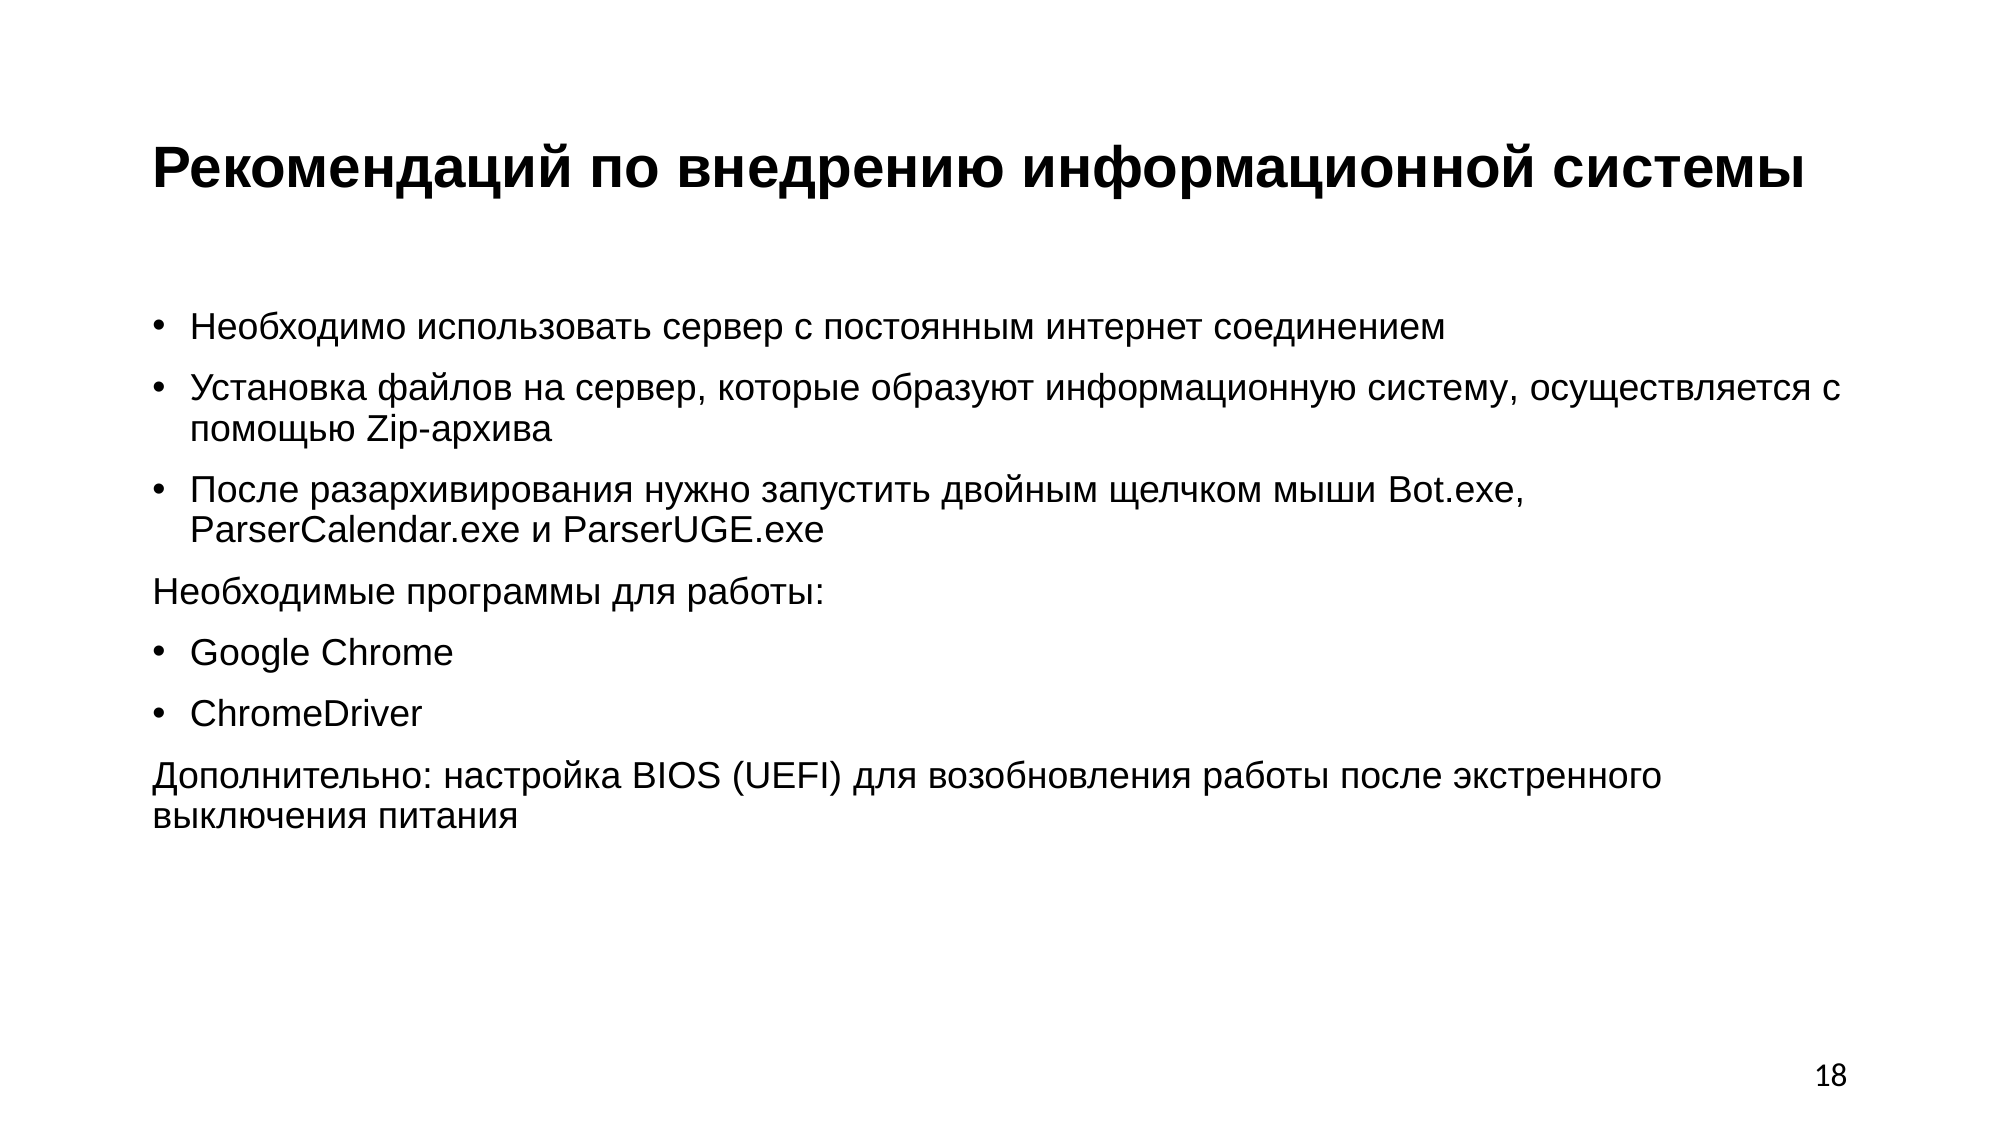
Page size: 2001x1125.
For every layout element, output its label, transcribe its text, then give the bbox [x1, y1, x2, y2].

slide_number 18 [1412, 1042, 1863, 1103]
title Рекомендаций по внедрению информационной системы [137, 59, 1863, 278]
list Необходимо использовать сервер с постоянным интернет соединением Установка файлов на сервер, которые образуют информационную систему, осуществляется с помощью Zip-архива После разархивирования нужно запустить двойным щелчком мыши Bot.exe, ParserCalendar.exe и ParserUGE.exe Необходимые программы для работы: Google Chrome ChromeDriver Дополнительно: настройка BIOS (UEFI) для возобновления работы после экстренного выключения питания [137, 299, 1863, 1014]
